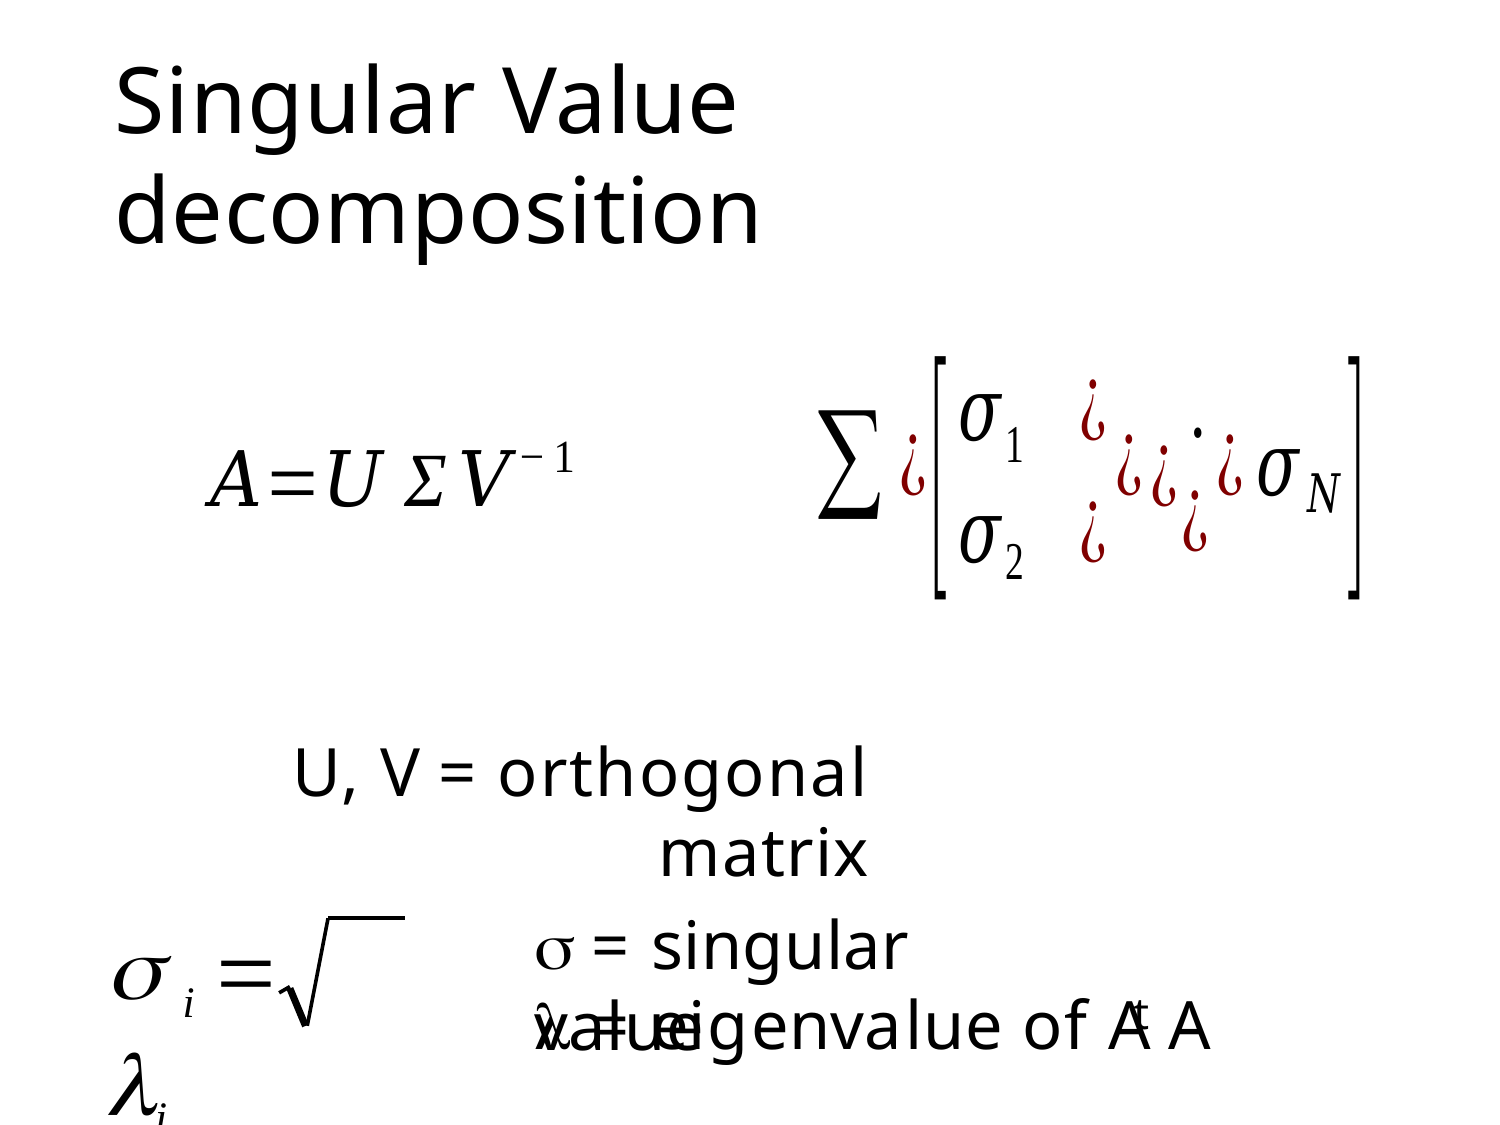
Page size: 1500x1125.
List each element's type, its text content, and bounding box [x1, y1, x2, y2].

text_box  = eigenvalue of A A [532, 981, 1218, 1064]
text_box  = singular value [532, 901, 1081, 981]
title Singular Value decomposition [112, 39, 1356, 262]
text_box U, V = orthogonal matrix [100, 610, 878, 890]
text_box  i  i [104, 907, 393, 1125]
